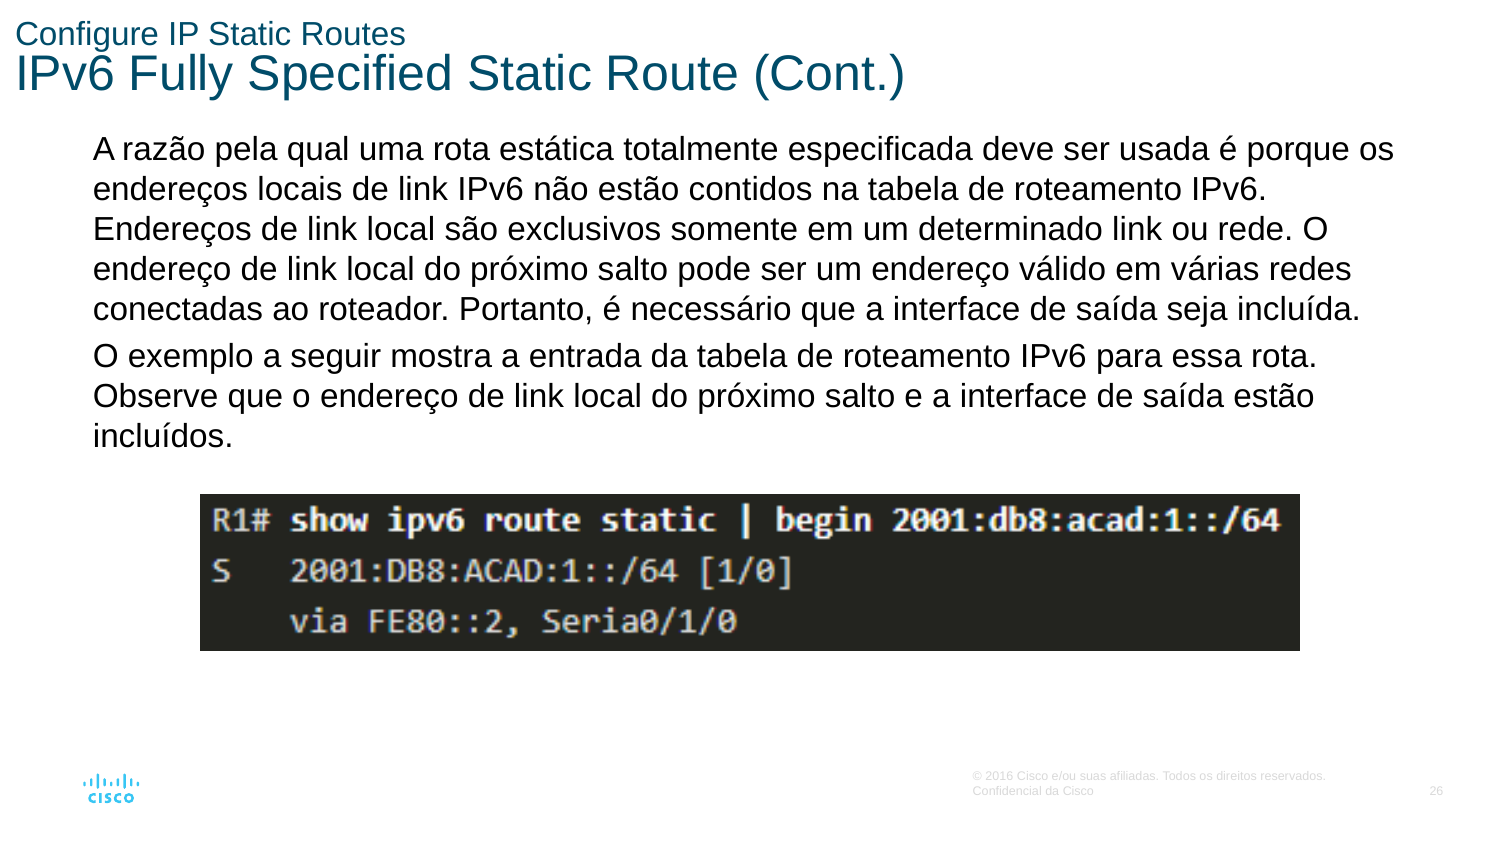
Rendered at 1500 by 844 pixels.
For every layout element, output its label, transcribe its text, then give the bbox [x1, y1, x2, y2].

list A razão pela qual uma rota estática totalmente especificada deve ser usada é porque os endereços locais de link IPv6 não estão contidos na tabela de roteamento IPv6. Endereços de link local são exclusivos somente em um determinado link ou rede. O endereço de link local do próximo salto pode ser um endereço válido em várias redes conectadas ao roteador. Portanto, é necessário que a interface de saída seja incluída. O exemplo a seguir mostra a entrada da tabela de roteamento IPv6 para essa rota. Observe que o endereço de link local do próximo salto e a interface de saída estão incluídos. [77, 120, 1437, 422]
picture [200, 494, 1300, 652]
title Configure IP Static Routes IPv6 Fully Specified Static Route (Cont.) [0, 0, 1369, 121]
